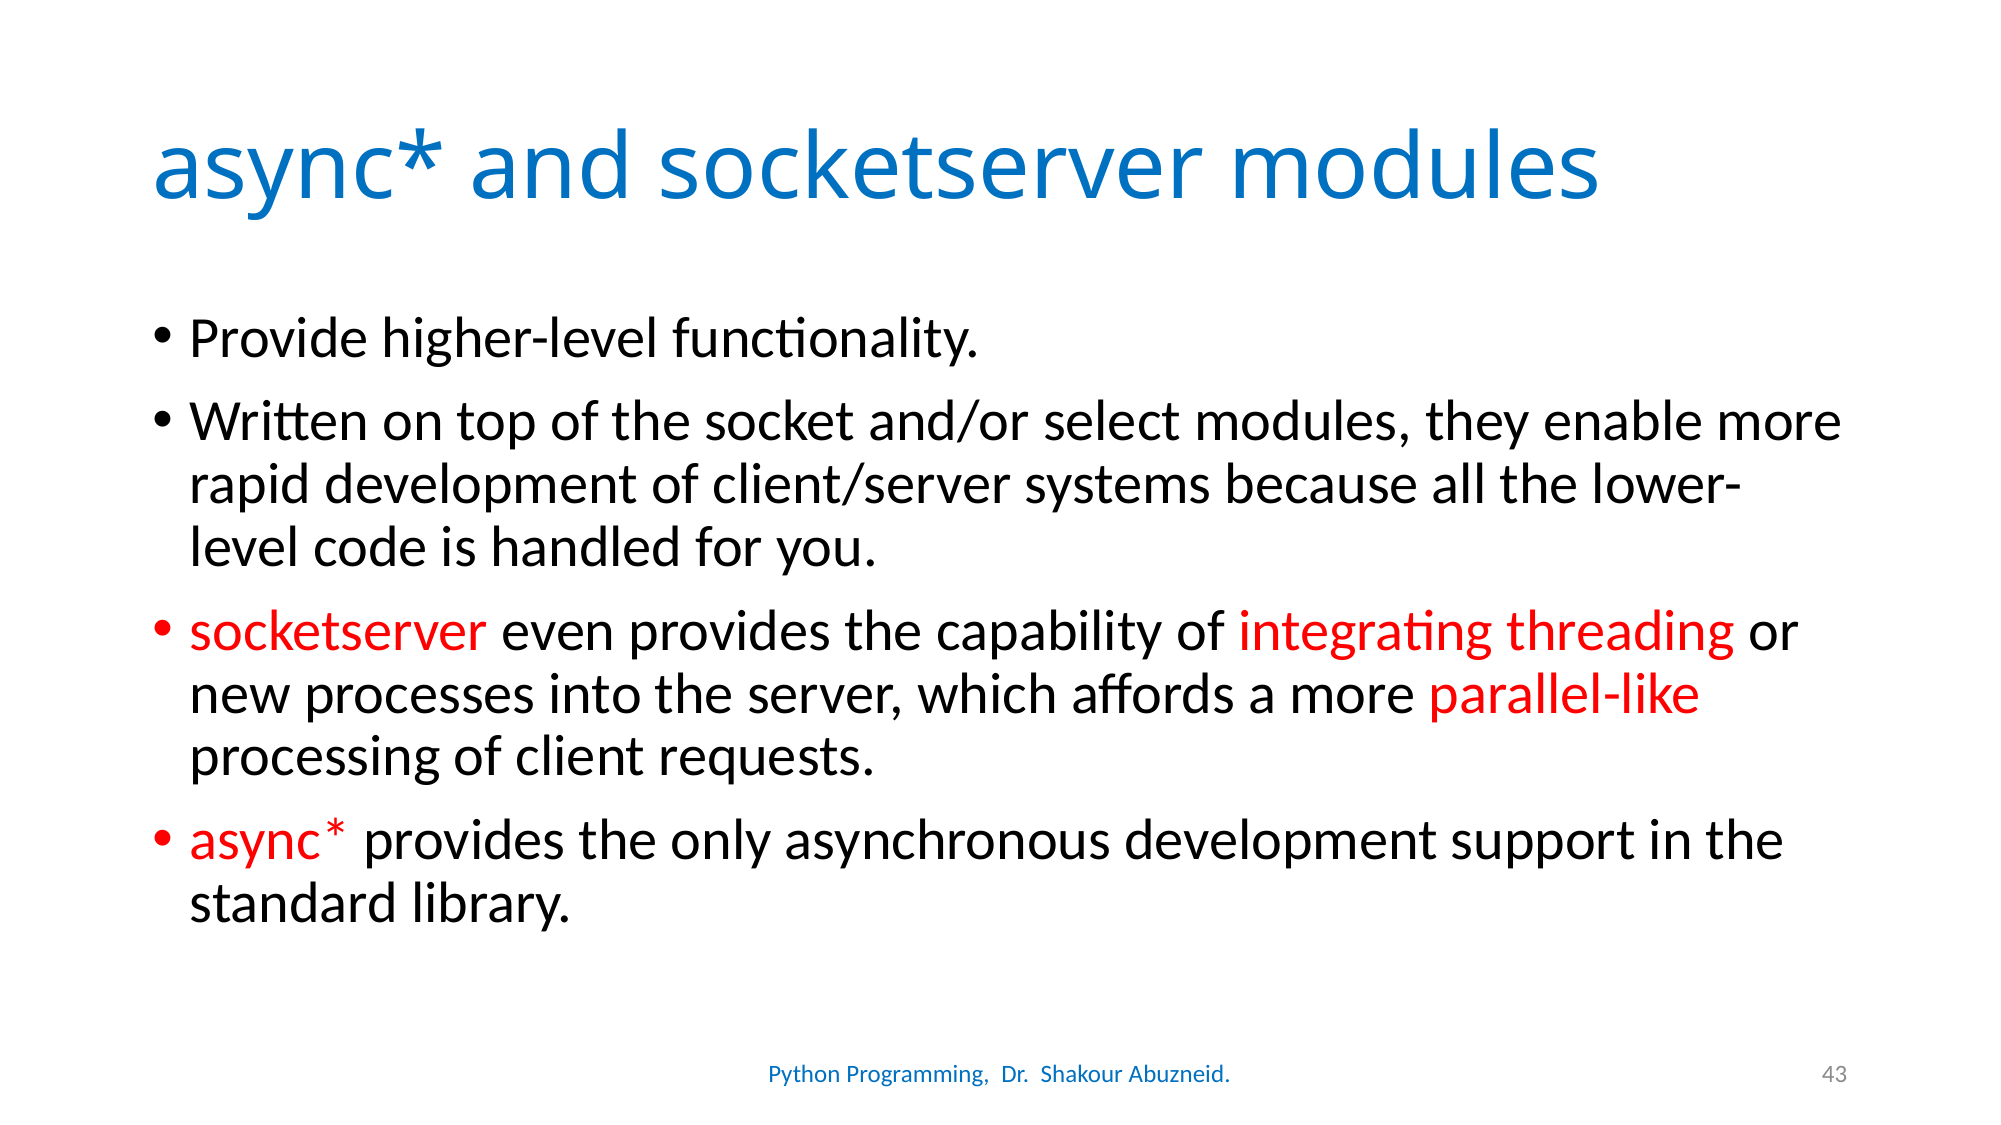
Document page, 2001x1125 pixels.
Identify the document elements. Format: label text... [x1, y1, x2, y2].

footer Python Programming, Dr. Shakour Abuzneid. [662, 1042, 1338, 1103]
title async* and socketserver modules [137, 59, 1863, 278]
slide_number 43 [1412, 1042, 1863, 1103]
list Provide higher-level functionality. Written on top of the socket and/or select modules, they enable more rapid development of client/server systems because all the lower-level code is handled for you. socketserver even provides the capability of integrating threading or new processes into the server, which affords a more parallel-like processing of client requests. async* provides the only asynchronous development support in the standard library. [137, 299, 1863, 1014]
